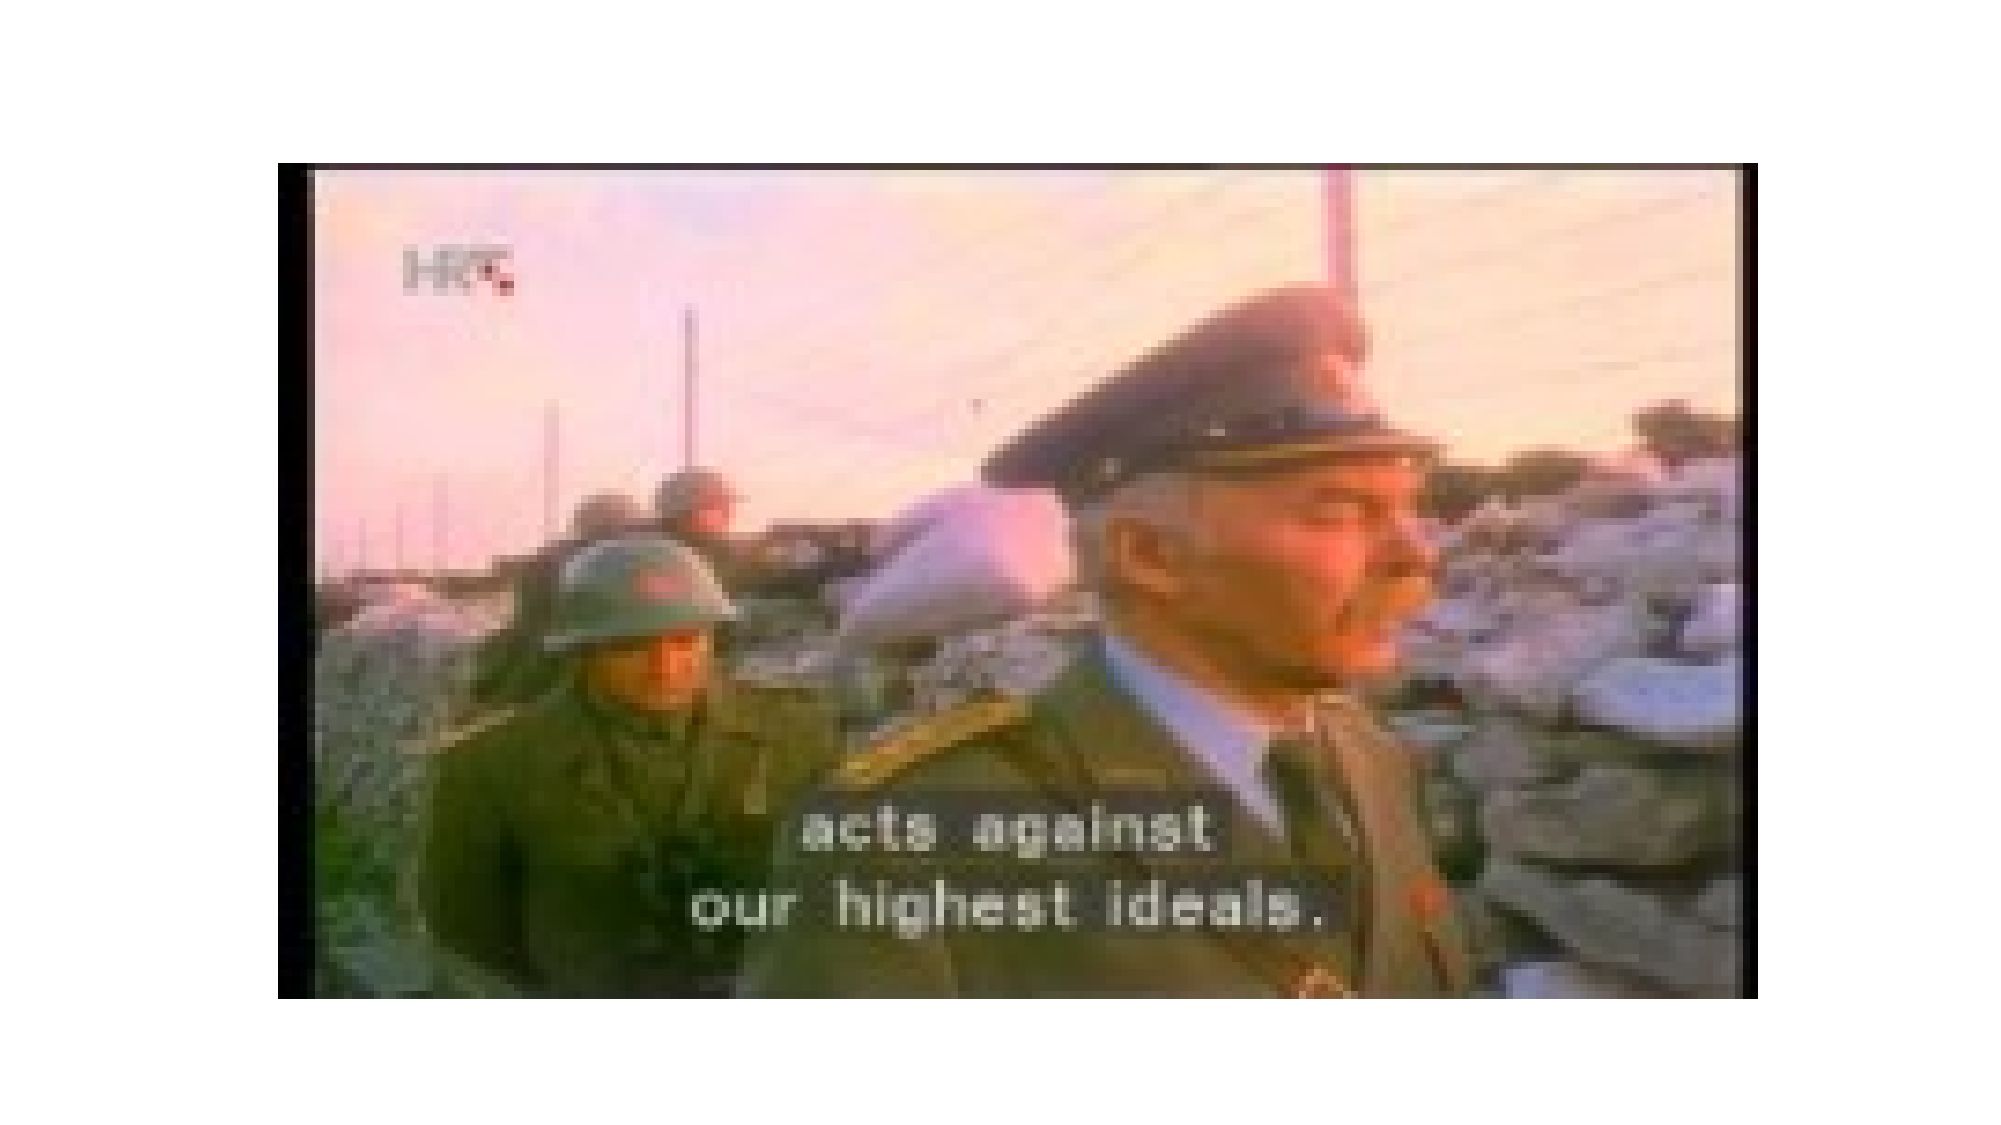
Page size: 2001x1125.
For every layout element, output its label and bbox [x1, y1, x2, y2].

text_box [277, 162, 1758, 999]
